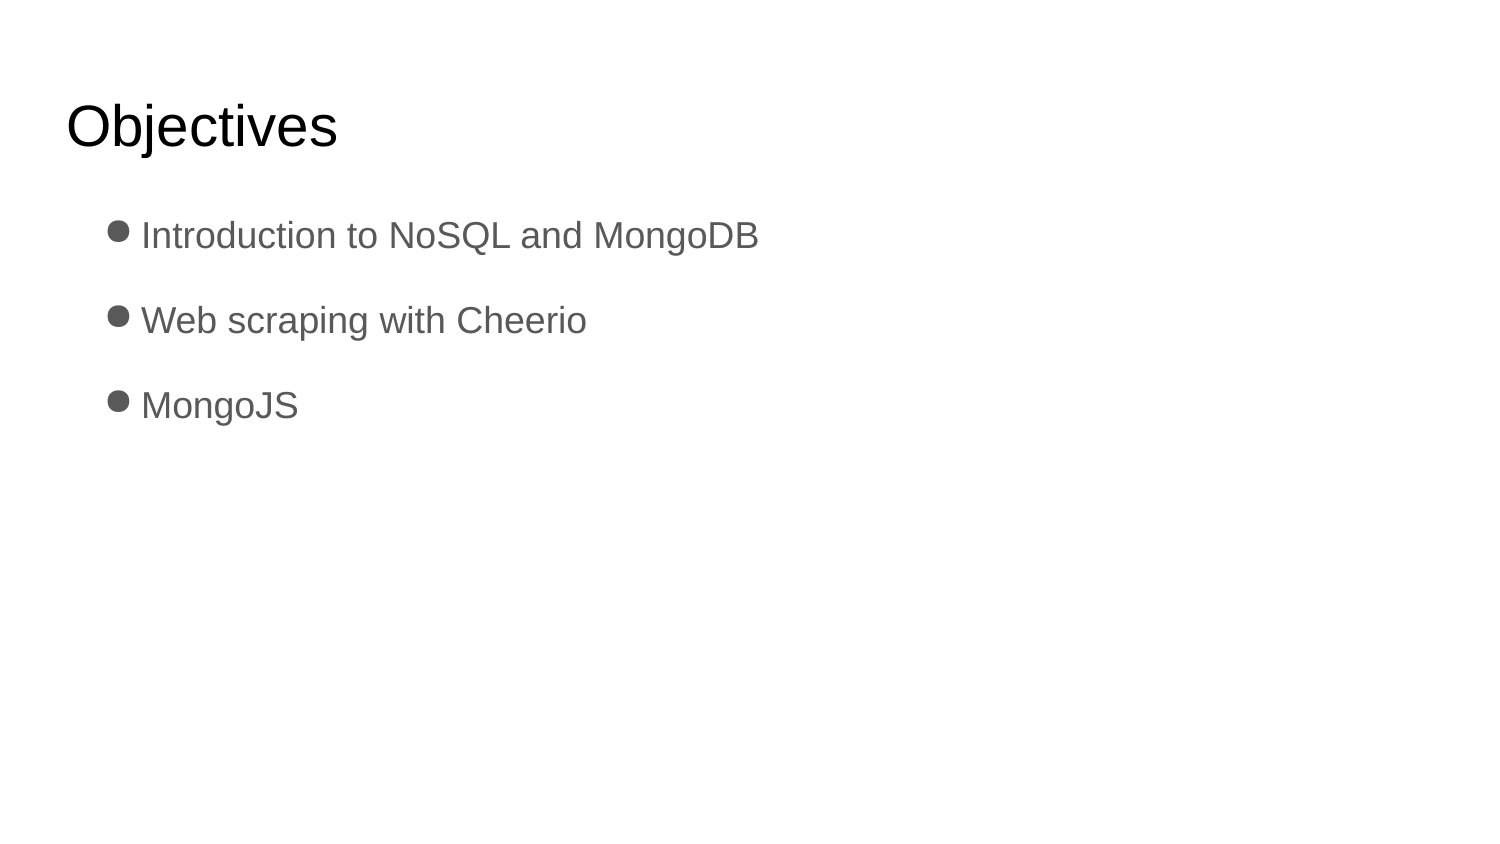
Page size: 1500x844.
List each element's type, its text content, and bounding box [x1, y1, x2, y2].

title Objectives [51, 72, 1449, 167]
list Introduction to NoSQL and MongoDB Web scraping with Cheerio MongoJS [51, 189, 1449, 750]
